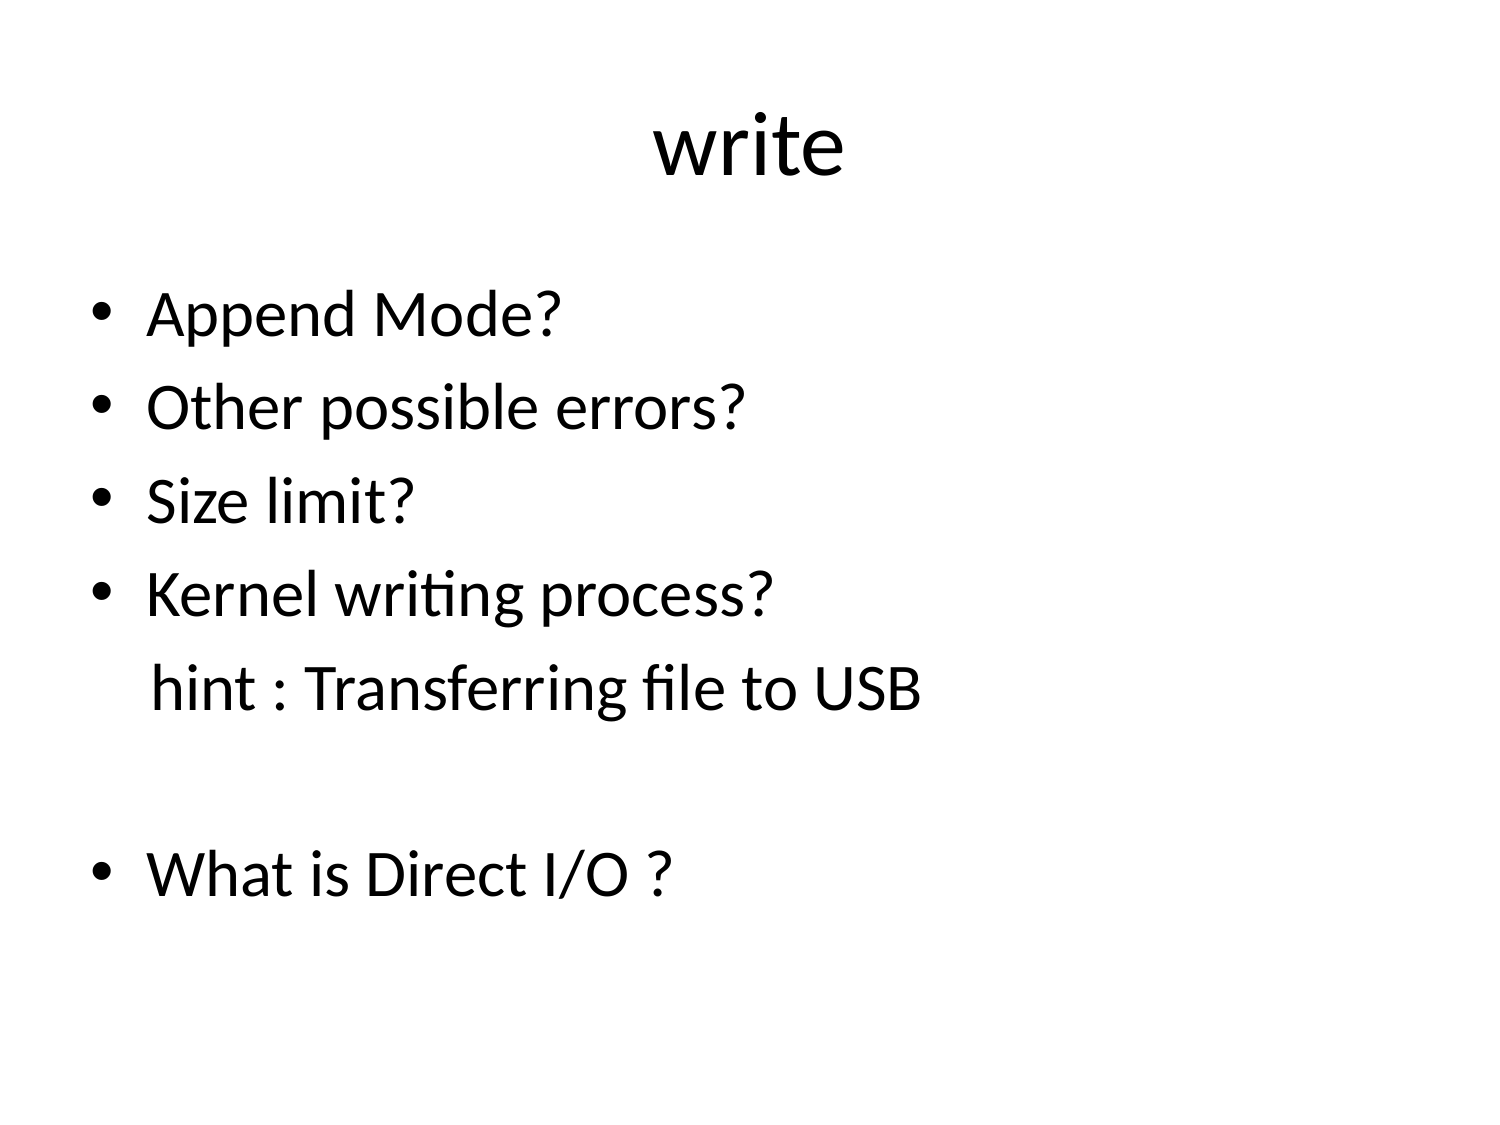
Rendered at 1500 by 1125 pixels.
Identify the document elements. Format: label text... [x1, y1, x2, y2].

list Append Mode? Other possible errors? Size limit? Kernel writing process? hint : Transferring file to USB What is Direct I/O ? [75, 262, 1425, 1005]
title write [75, 45, 1425, 233]
